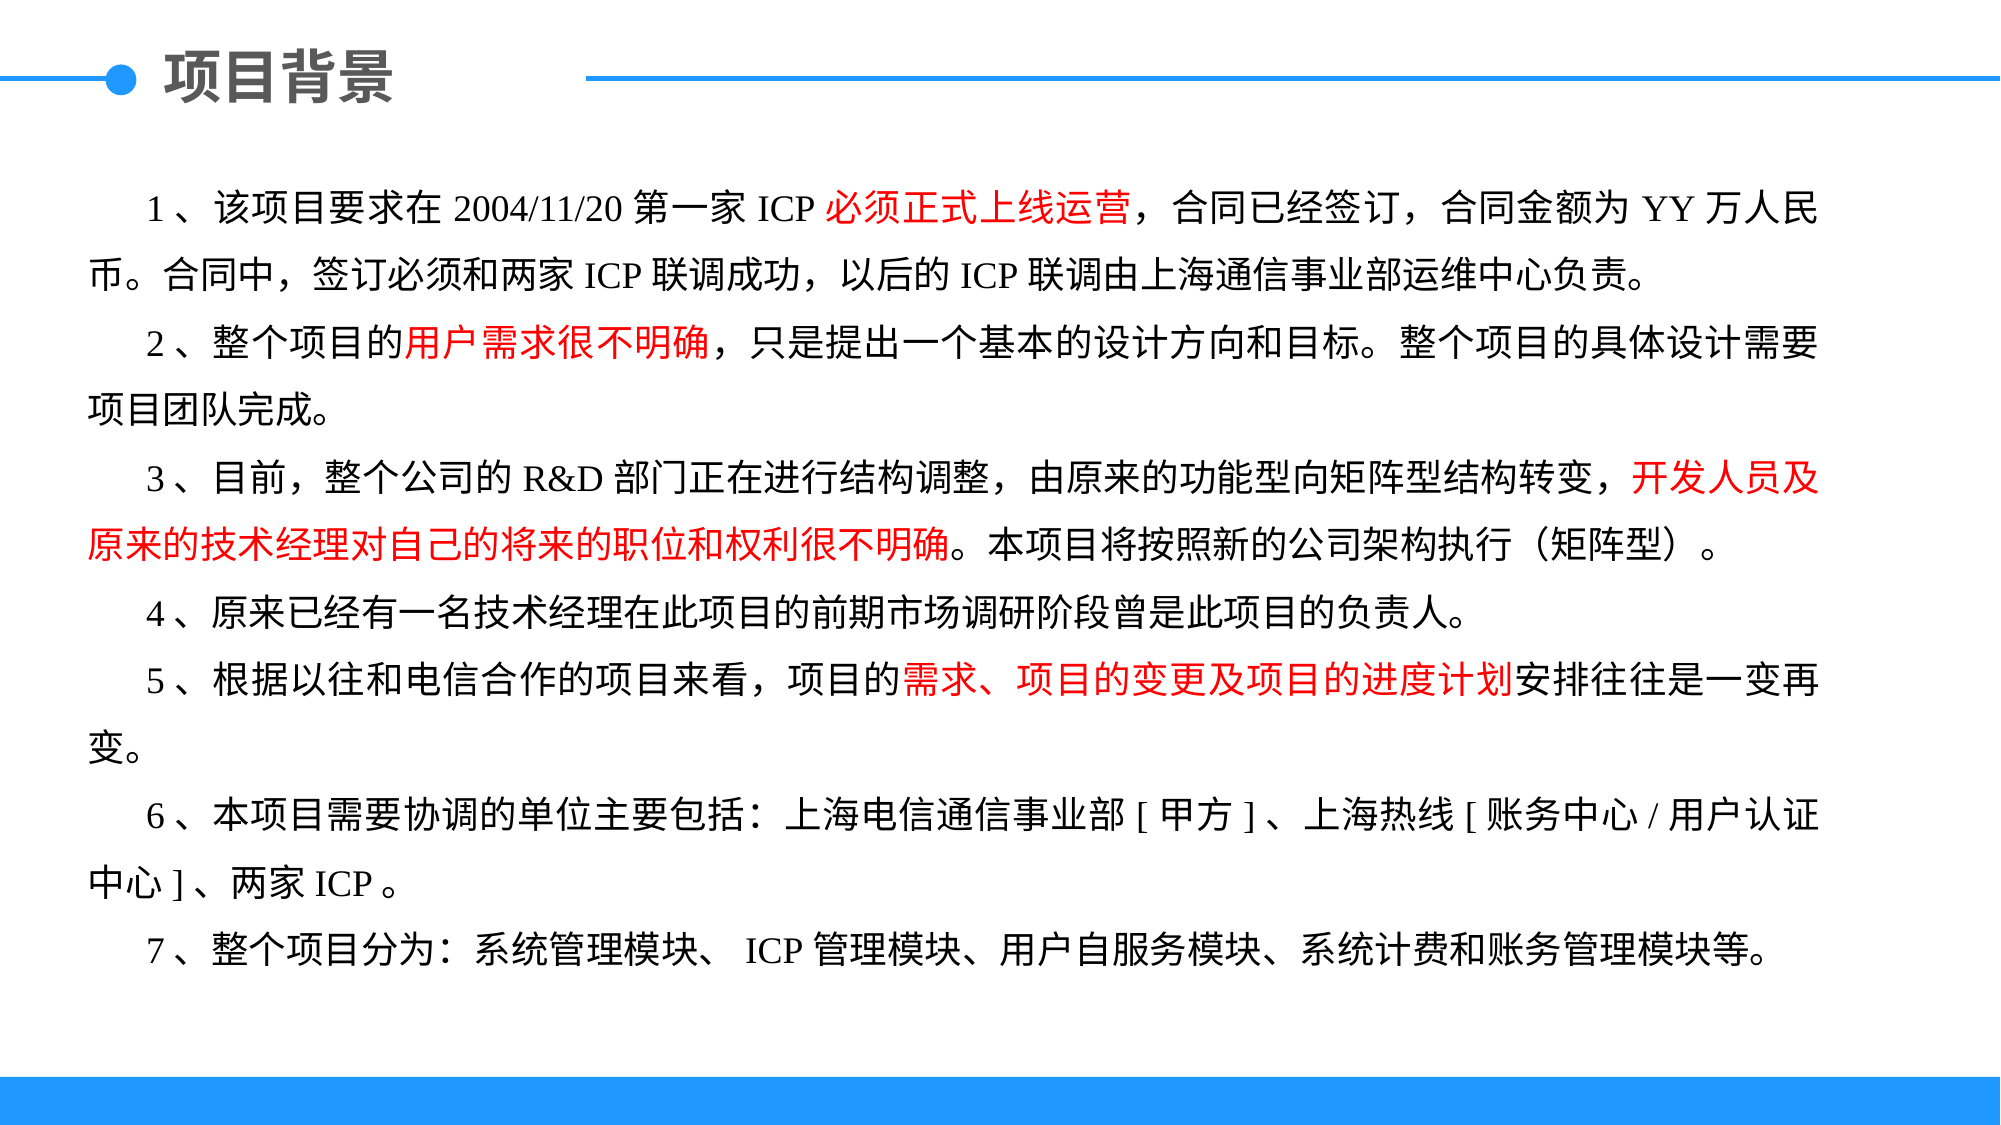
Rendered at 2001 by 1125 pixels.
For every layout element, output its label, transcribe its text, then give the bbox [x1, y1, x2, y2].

text_box 1、该项目要求在2004/11/20第一家ICP必须正式上线运营，合同已经签订，合同金额为YY万人民币。合同中，签订必须和两家ICP联调成功，以后的ICP联调由上海通信事业部运维中心负责。 2、整个项目的用户需求很不明确，只是提出一个基本的设计方向和目标。整个项目的具体设计需要项目团队完成。 3、目前，整个公司的R&D部门正在进行结构调整，由原来的功能型向矩阵型结构转变，开发人员及原来的技术经理对自己的将来的职位和权利很不明确。本项目将按照新的公司架构执行（矩阵型）。 4、原来已经有一名技术经理在此项目的前期市场调研阶段曾是此项目的负责人。 5、根据以往和电信合作的项目来看，项目的需求、项目的变更及项目的进度计划安排往往是一变再变。 6、本项目需要协调的单位主要包括：上海电信通信事业部[甲方]、上海热线[账务中心/用户认证中心]、两家ICP。 7、整个项目分为：系统管理模块、ICP管理模块、用户自服务模块、系统计费和账务管理模块等。 [72, 153, 1835, 979]
text_box [104, 63, 137, 96]
text_box [0, 1076, 2000, 1125]
text_box 项目背景 [148, 32, 566, 118]
